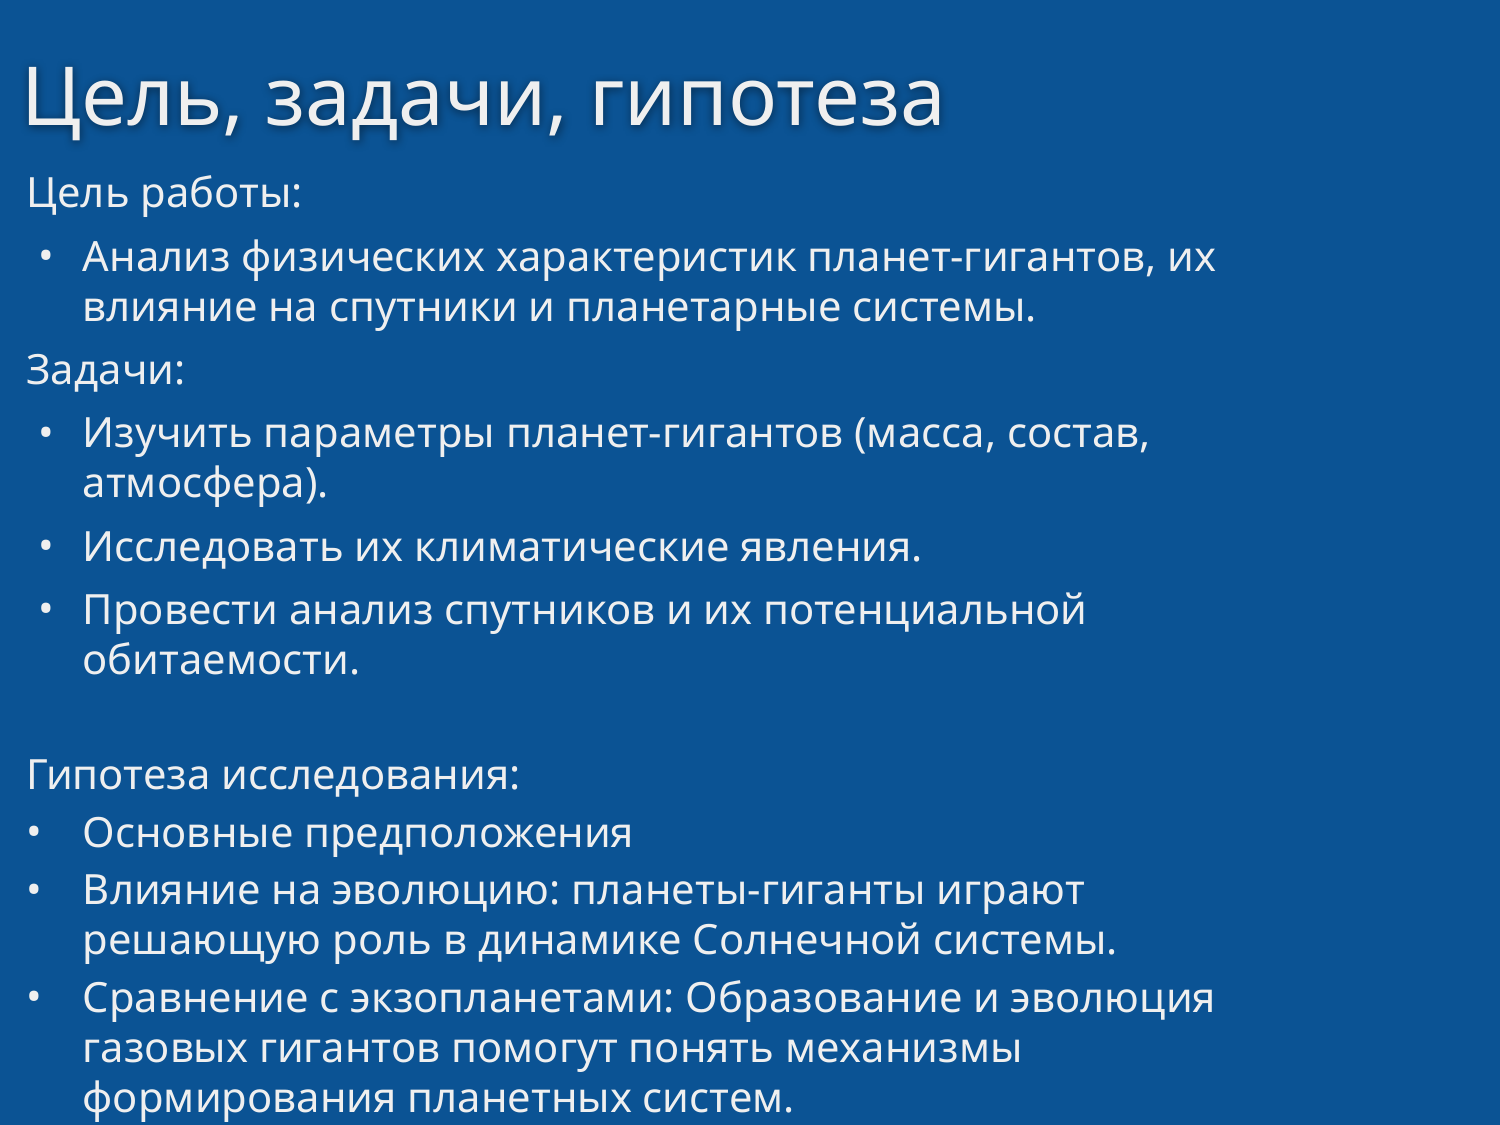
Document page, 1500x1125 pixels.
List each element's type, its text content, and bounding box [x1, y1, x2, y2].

list Цель работы: Анализ физических характеристик планет-гигантов, их влияние на спутники и планетарные системы. Задачи: Изучить параметры планет-гигантов (масса, состав, атмосфера). Исследовать их климатические явления. Провести анализ спутников и их потенциальной обитаемости. Гипотеза исследования: Основные предположения Влияние на эволюцию: планеты-гиганты играют решающую роль в динамике Солнечной системы. Сравнение с экзопланетами: Образование и эволюция газовых гигантов помогут понять механизмы формирования планетных систем. [11, 158, 1320, 1063]
title Цель, задачи, гипотеза [0, 0, 988, 187]
